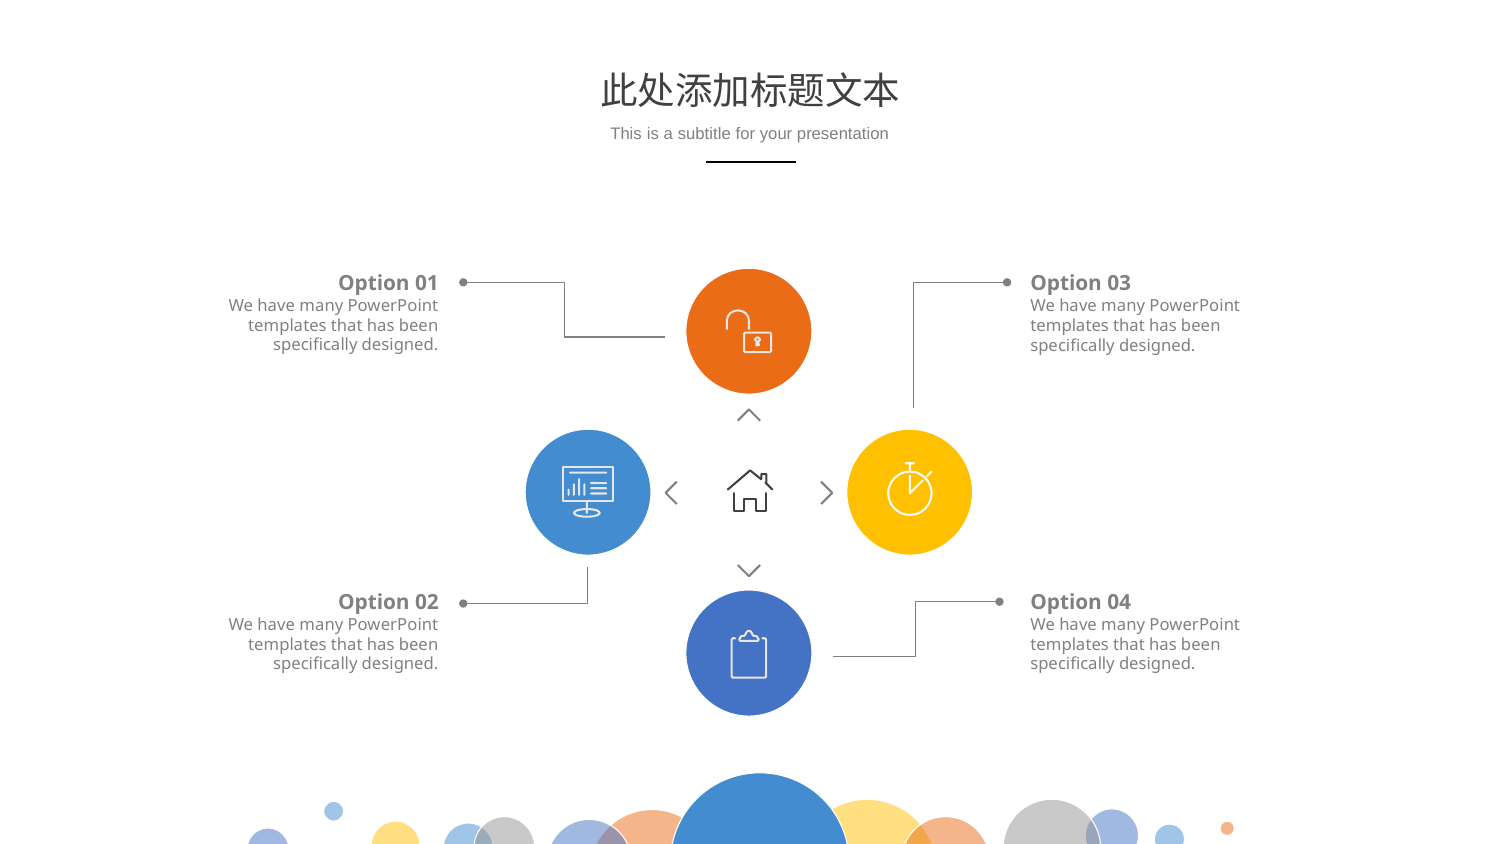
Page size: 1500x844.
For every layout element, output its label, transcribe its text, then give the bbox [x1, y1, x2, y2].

text_box [737, 409, 761, 421]
text_box Option 03 We have many PowerPoint templates that has been specifically designed. [1030, 269, 1279, 355]
text_box [459, 567, 589, 608]
text_box Option 01 We have many PowerPoint templates that has been specifically designed. [190, 269, 439, 355]
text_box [888, 463, 932, 515]
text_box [731, 631, 767, 678]
text_box [685, 268, 812, 395]
text_box [525, 429, 651, 556]
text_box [726, 310, 772, 353]
text_box [821, 481, 833, 505]
text_box [846, 429, 973, 556]
text_box [737, 564, 761, 577]
text_box [459, 278, 665, 338]
text_box [685, 590, 812, 717]
text_box This is a subtitle for your presentation [590, 115, 910, 151]
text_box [563, 467, 613, 517]
text_box Option 04 We have many PowerPoint templates that has been specifically designed. [1030, 588, 1279, 674]
text_box 此处添加标题文本 [501, 59, 999, 120]
text_box [665, 481, 677, 505]
text_box Option 02 We have many PowerPoint templates that has been specifically designed. [190, 588, 439, 674]
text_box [727, 470, 773, 512]
text_box [913, 278, 1012, 408]
text_box [833, 597, 1004, 657]
